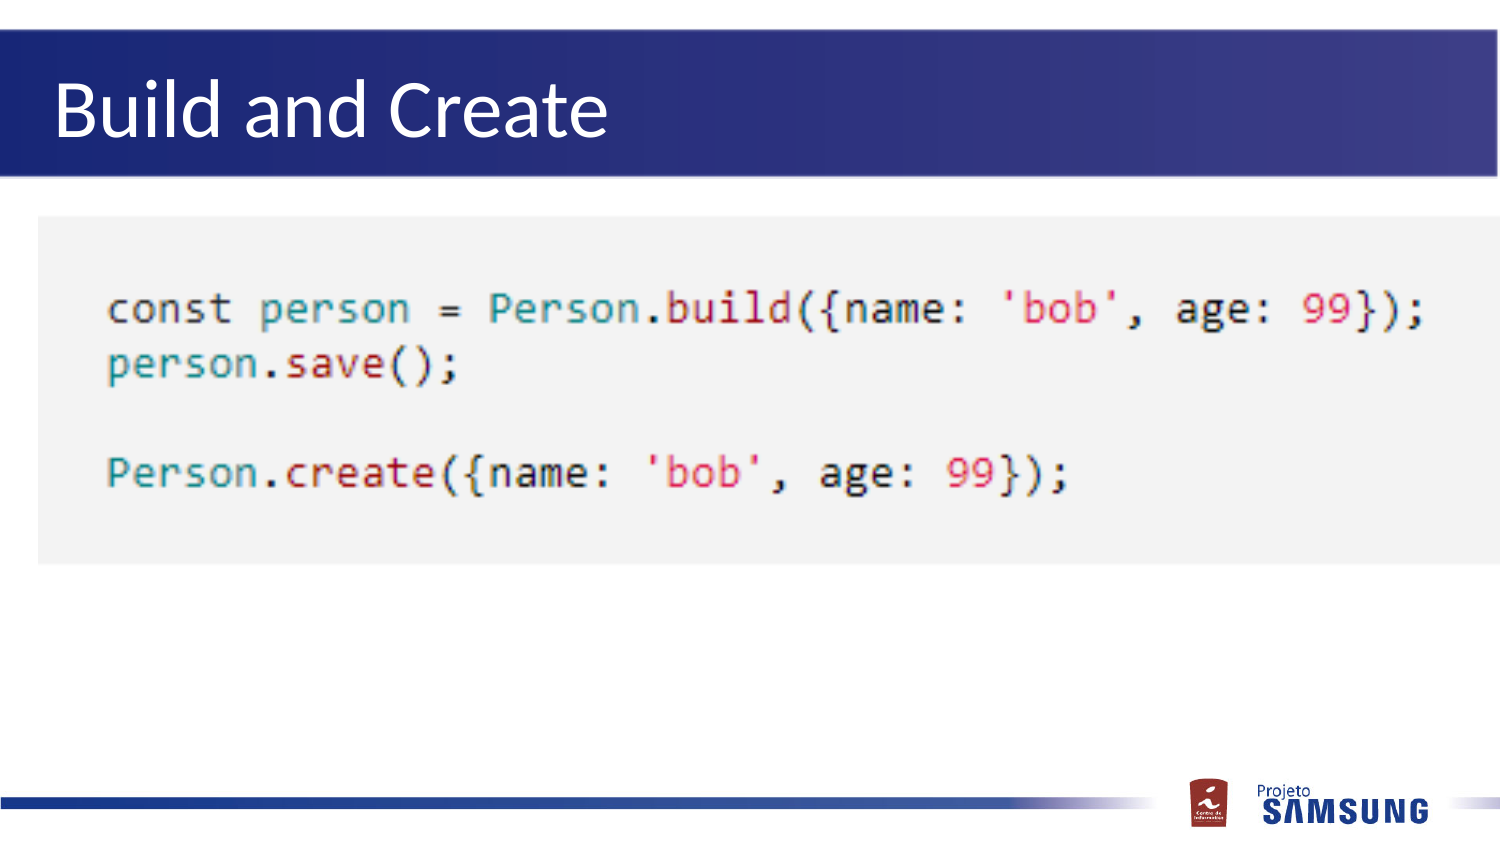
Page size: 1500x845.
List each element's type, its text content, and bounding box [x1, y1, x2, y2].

picture [0, 28, 1500, 179]
title Build and Create [38, 33, 1389, 175]
picture [38, 210, 1500, 575]
picture [0, 759, 1500, 845]
